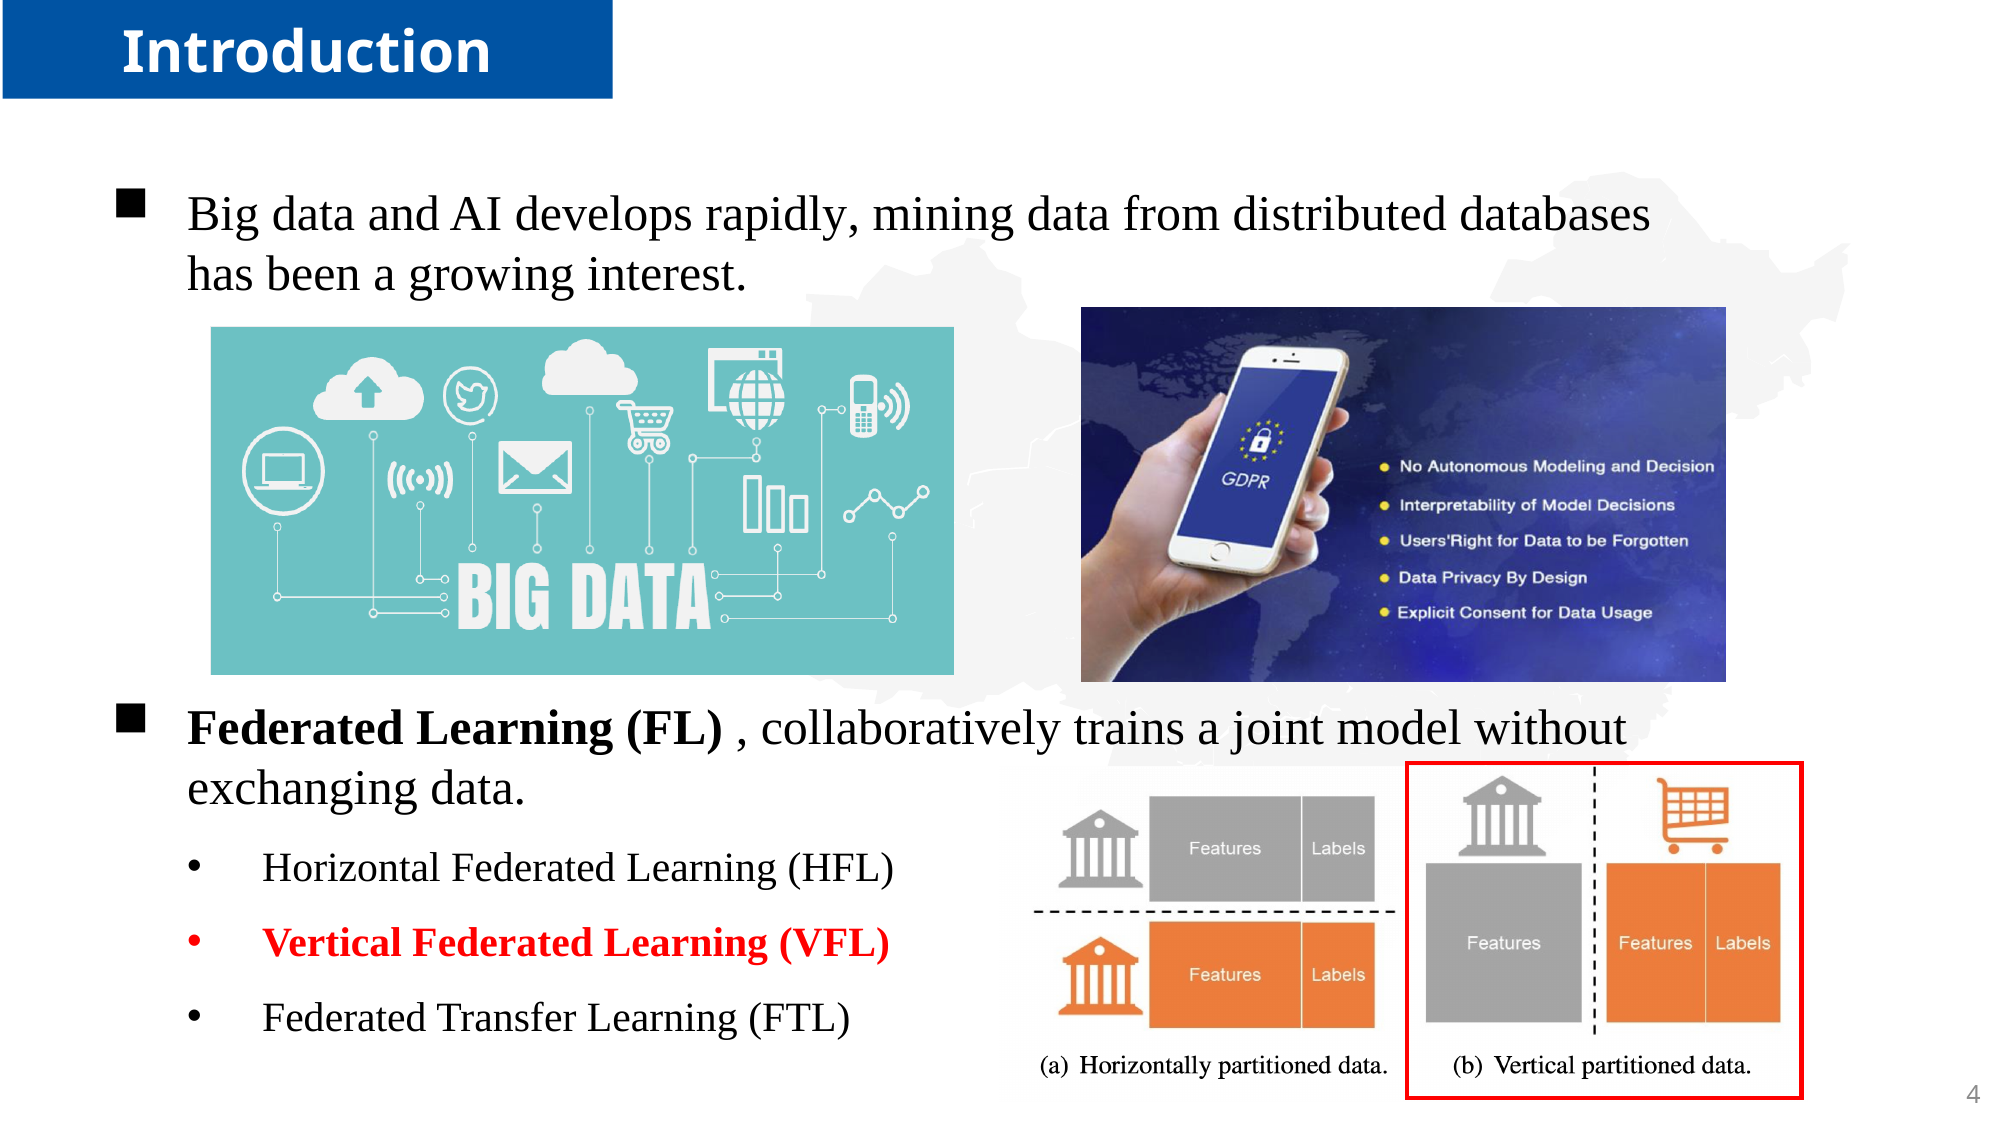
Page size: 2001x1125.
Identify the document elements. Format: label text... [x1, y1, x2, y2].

picture [1081, 307, 1726, 682]
text_box Introduction [2, 0, 614, 100]
text_box Federated Learning (FL) , collaboratively trains a joint model without exchanging data. Horizontal Federated Learning (HFL) Vertical Federated Learning (VFL) Federated Transfer Learning (FTL) [97, 687, 1857, 1098]
slide_number 4 [1545, 1065, 1996, 1125]
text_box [999, 763, 1808, 1102]
picture [210, 326, 954, 675]
text_box Big data and AI develops rapidly, mining data from distributed databases has been a growing interest. [97, 172, 1722, 308]
